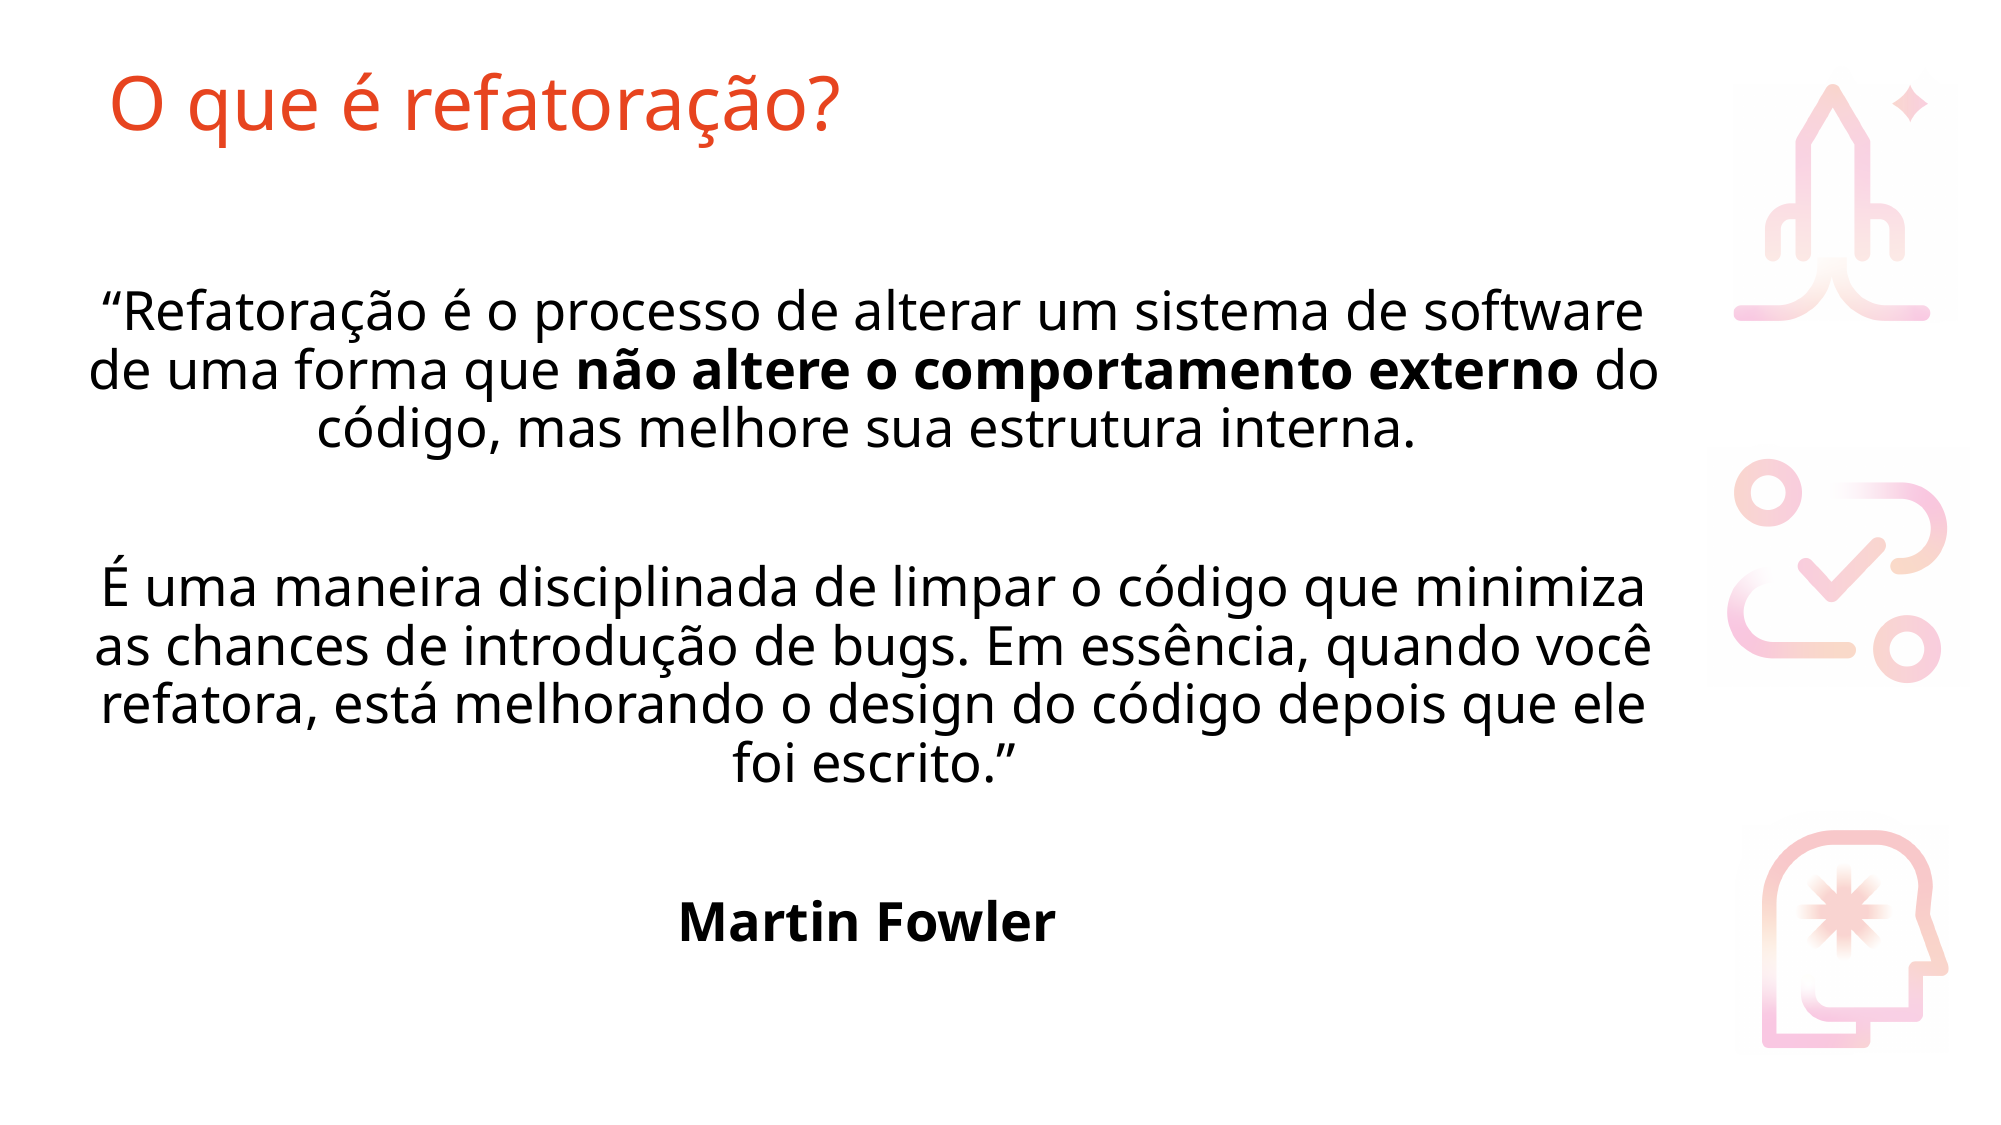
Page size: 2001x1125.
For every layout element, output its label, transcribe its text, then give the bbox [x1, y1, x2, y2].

text_box “Refatoração é o processo de alterar um sistema de software de uma forma que não altere o comportamento externo do código, mas melhore sua estrutura interna. É uma maneira disciplinada de limpar o código que minimiza as chances de introdução de bugs. Em essência, quando você refatora, está melhorando o design do código depois que ele foi escrito.” Martin Fowler [65, 276, 1684, 991]
text_box O que é refatoração? [108, 21, 1679, 148]
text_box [1707, 51, 1982, 1125]
